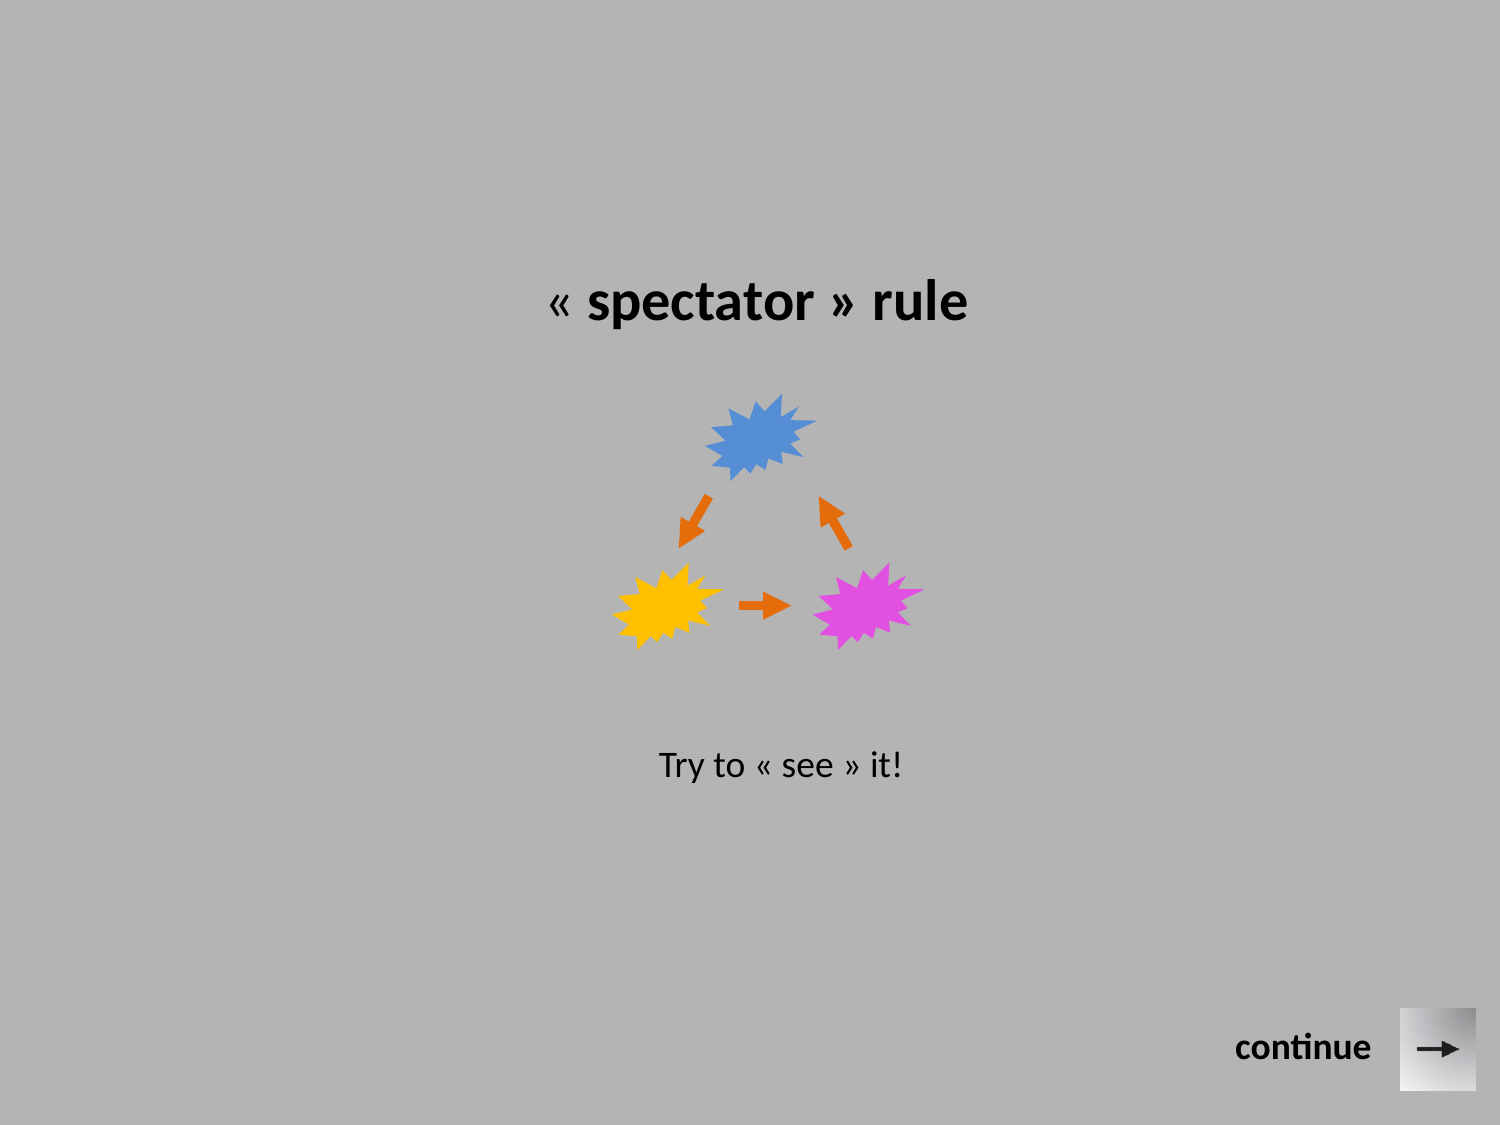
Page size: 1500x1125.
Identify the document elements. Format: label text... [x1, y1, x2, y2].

text_box [702, 391, 820, 484]
text_box continue [1220, 1014, 1387, 1075]
text_box [609, 560, 727, 652]
text_box « spectator » rule [62, 75, 1450, 340]
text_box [678, 495, 709, 549]
picture [1399, 1008, 1476, 1091]
text_box Try to « see » it! [643, 732, 919, 792]
text_box [810, 560, 928, 652]
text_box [818, 495, 850, 549]
